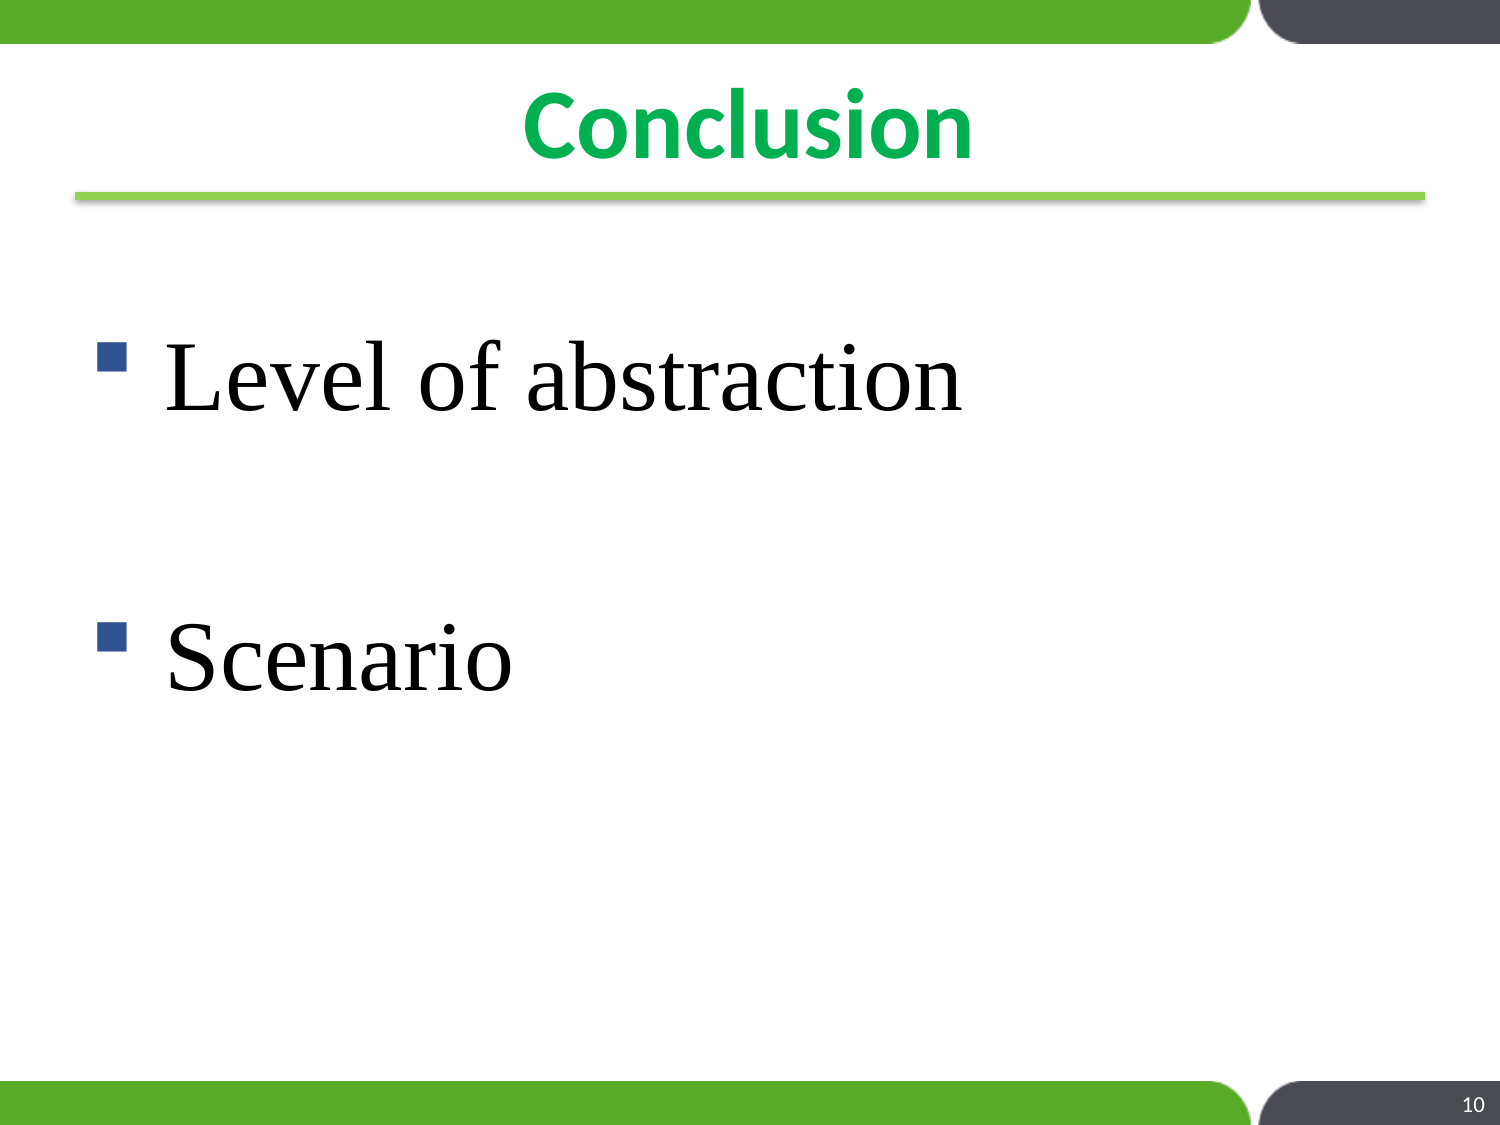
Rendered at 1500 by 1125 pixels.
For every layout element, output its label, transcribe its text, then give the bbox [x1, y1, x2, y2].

title Conclusion [75, 50, 1425, 181]
list Level of abstraction Scenario [75, 302, 1388, 1058]
slide_number 10 [1267, 1081, 1500, 1125]
